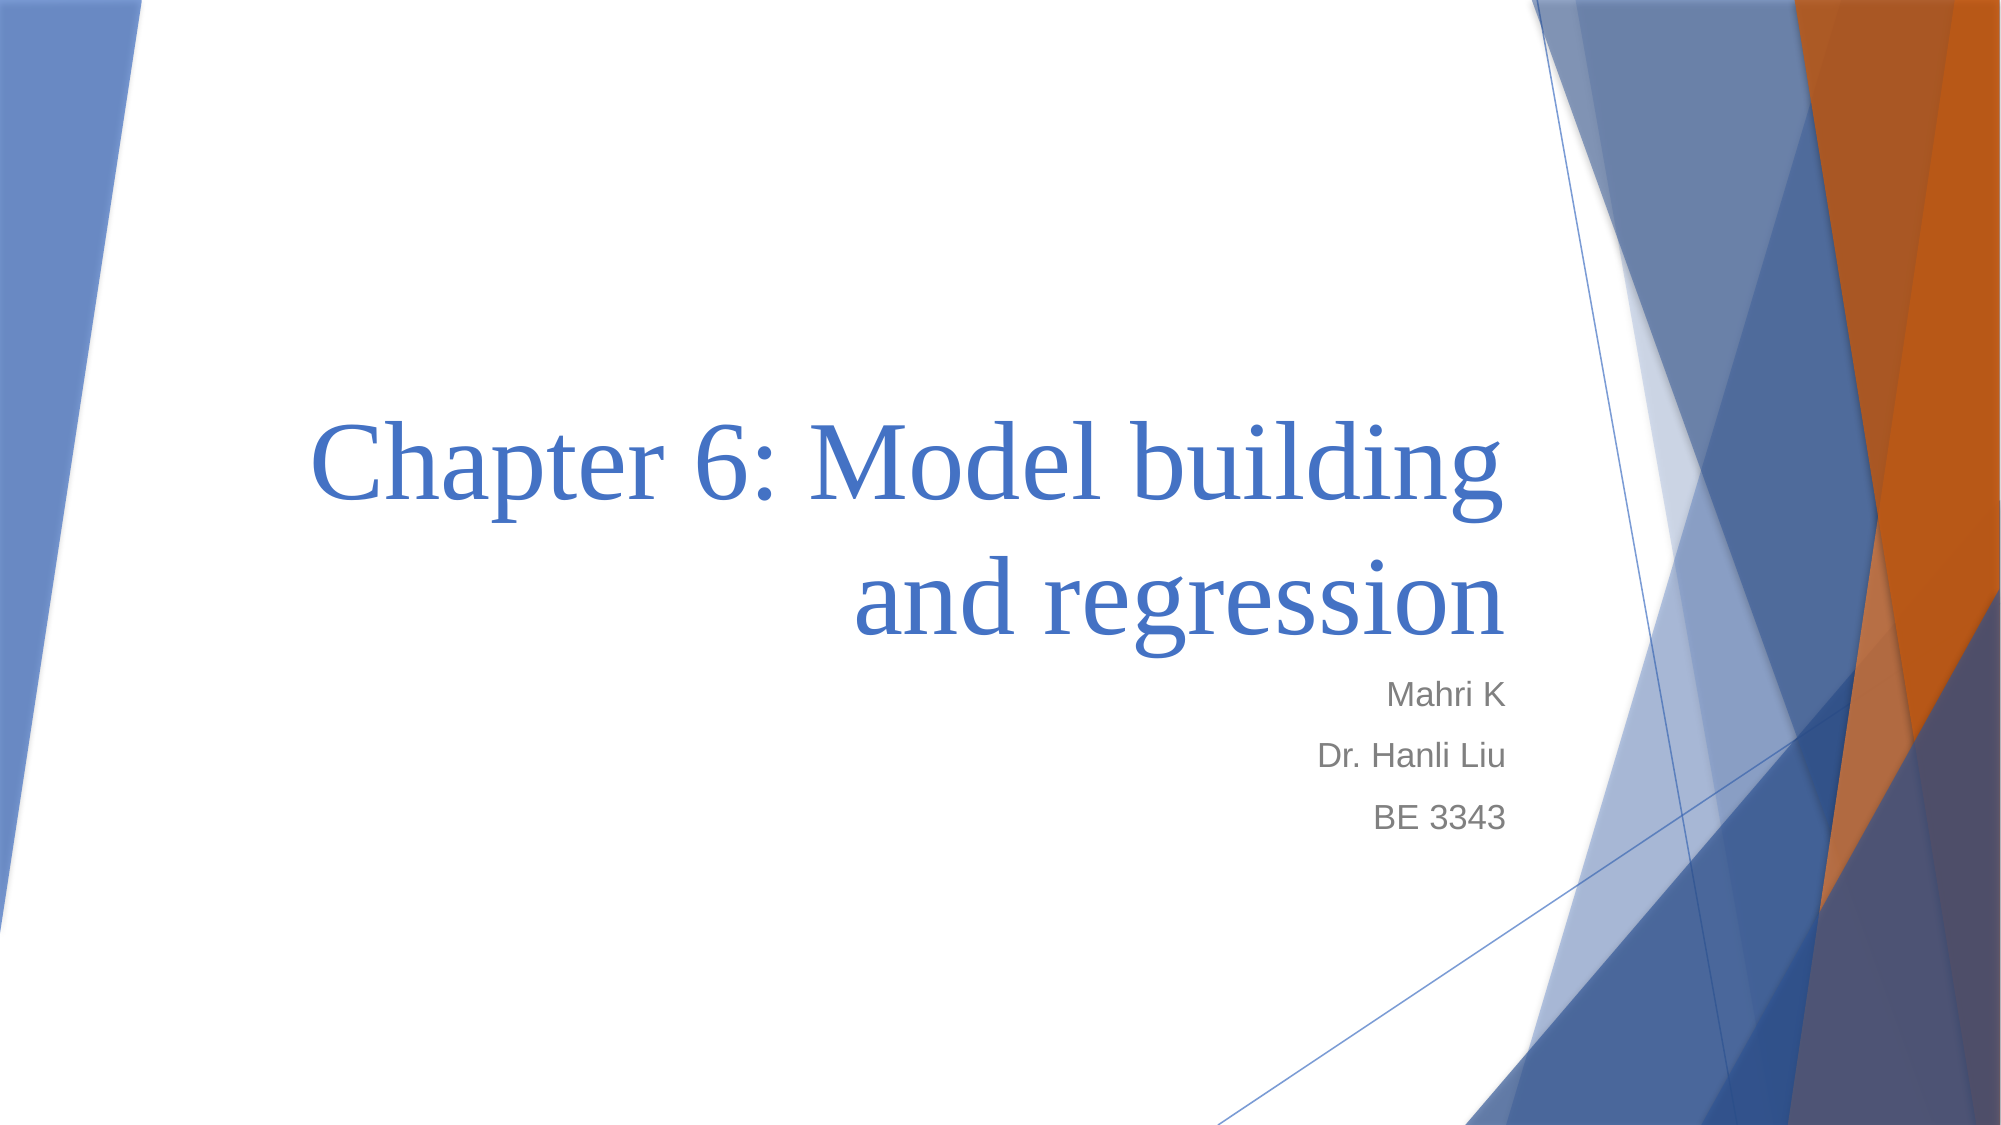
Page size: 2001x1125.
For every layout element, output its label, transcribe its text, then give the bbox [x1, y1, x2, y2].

title Chapter 6: Model building and regression [247, 394, 1522, 664]
subtitle Mahri K Dr. Hanli Liu BE 3343 [247, 664, 1522, 845]
